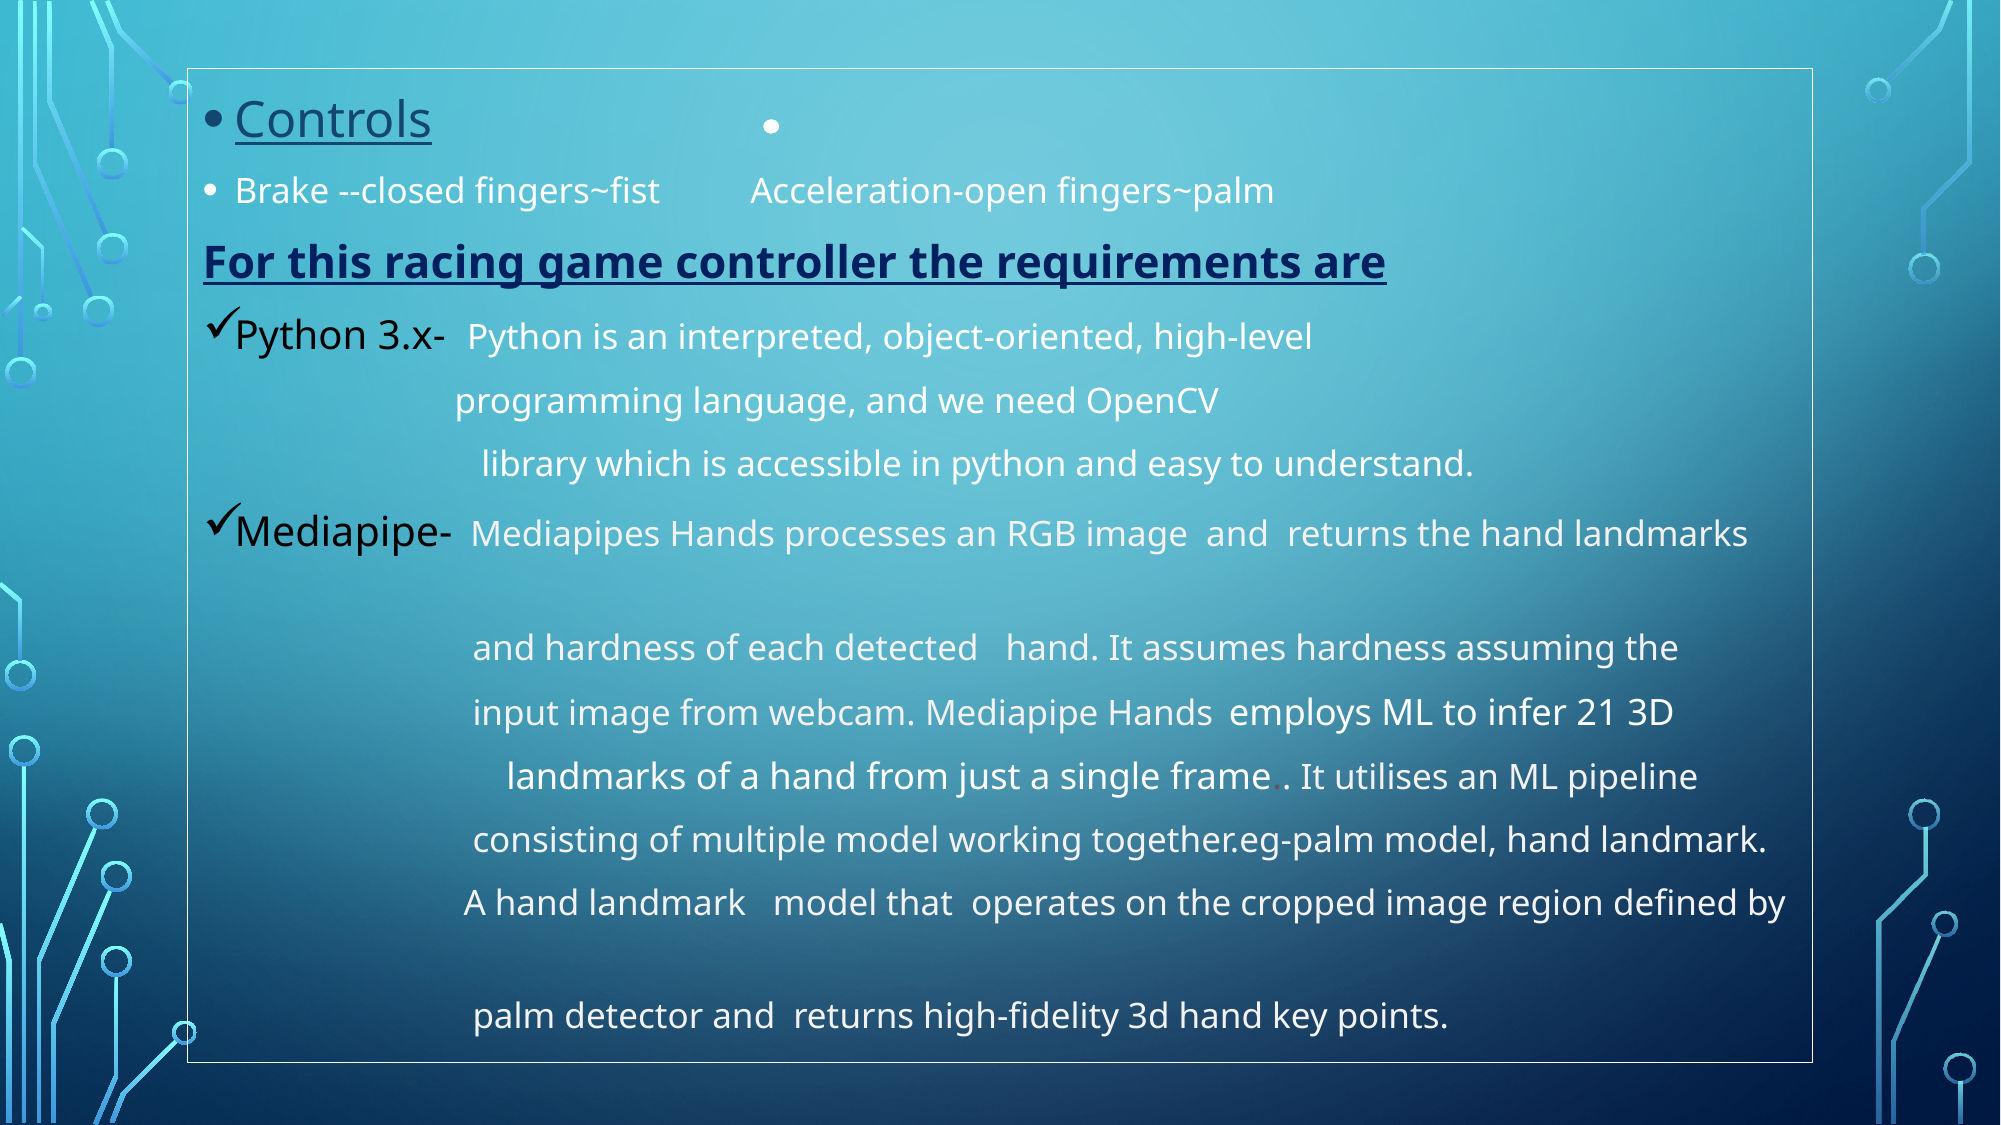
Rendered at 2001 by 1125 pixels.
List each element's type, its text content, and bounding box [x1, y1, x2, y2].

text_box [763, 119, 780, 134]
list Controls Brake --closed fingers~fist Acceleration-open fingers~palm For this racing game controller the requirements are Python 3.x- Python is an interpreted, object-oriented, high-level programming language, and we need OpenCV library which is accessible in python and easy to understand. Mediapipe- Mediapipes Hands processes an RGB image and returns the hand landmarks and hardness of each detected hand. It assumes hardness assuming the input image from webcam. Mediapipe Hands employs ML to infer 21 3D landmarks of a hand from just a single frame.. It utilises an ML pipeline consisting of multiple model working together.eg-palm model, hand landmark. A hand landmark model that operates on the cropped image region defined by palm detector and returns high-fidelity 3d hand key points. [187, 68, 1813, 1063]
